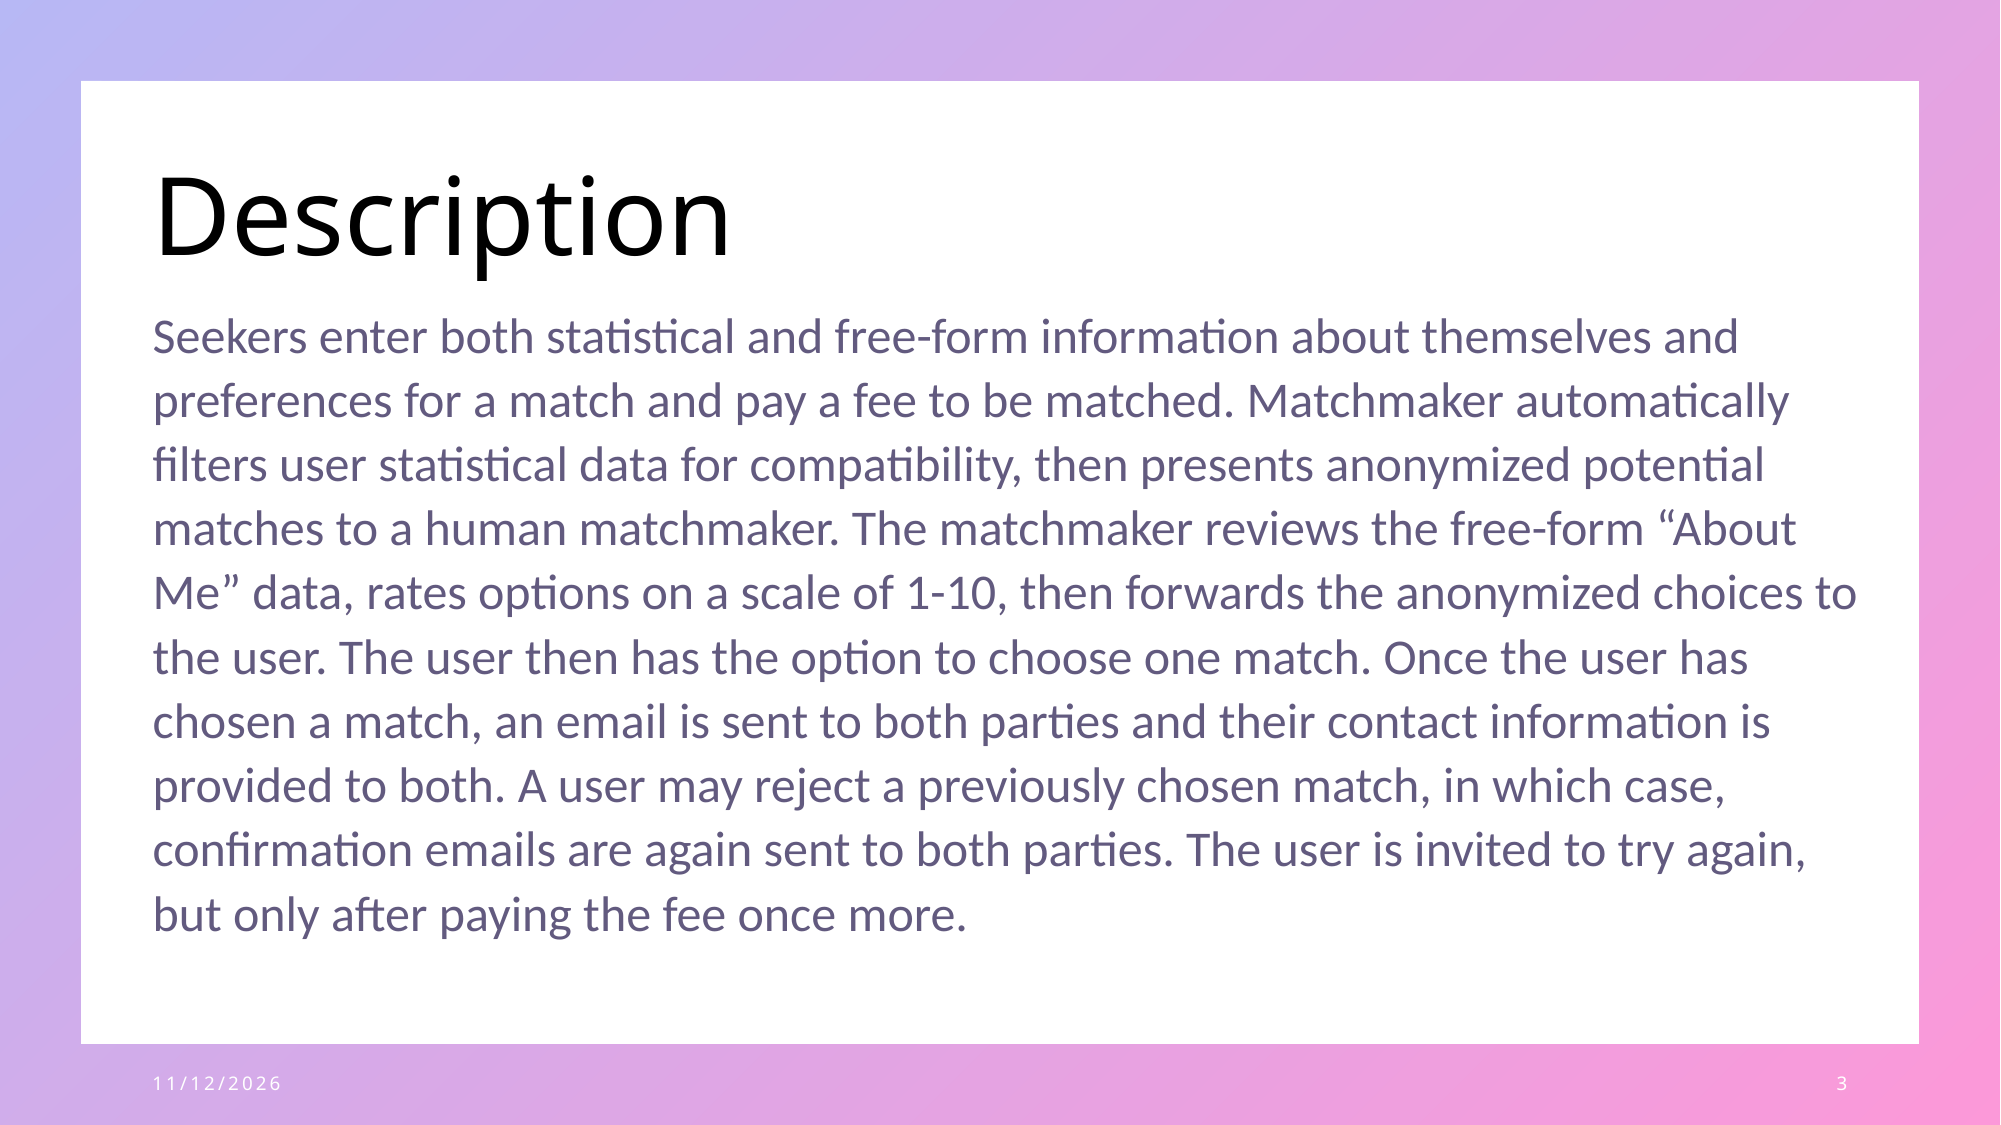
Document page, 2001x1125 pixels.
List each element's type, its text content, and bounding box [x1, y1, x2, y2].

list Seekers enter both statistical and free-form information about themselves and preferences for a match and pay a fee to be matched. Matchmaker automatically filters user statistical data for compatibility, then presents anonymized potential matches to a human matchmaker. The matchmaker reviews the free-form “About Me” data, rates options on a scale of 1-10, then forwards the anonymized choices to the user. The user then has the option to choose one match. Once the user has chosen a match, an email is sent to both parties and their contact information is provided to both. A user may reject a previously chosen match, in which case, confirmation emails are again sent to both parties. The user is invited to try again, but only after paying the fee once more. [137, 291, 1894, 986]
title Description [137, 111, 1863, 291]
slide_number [137, 1054, 588, 1115]
slide_number 3 [1412, 1054, 1863, 1115]
